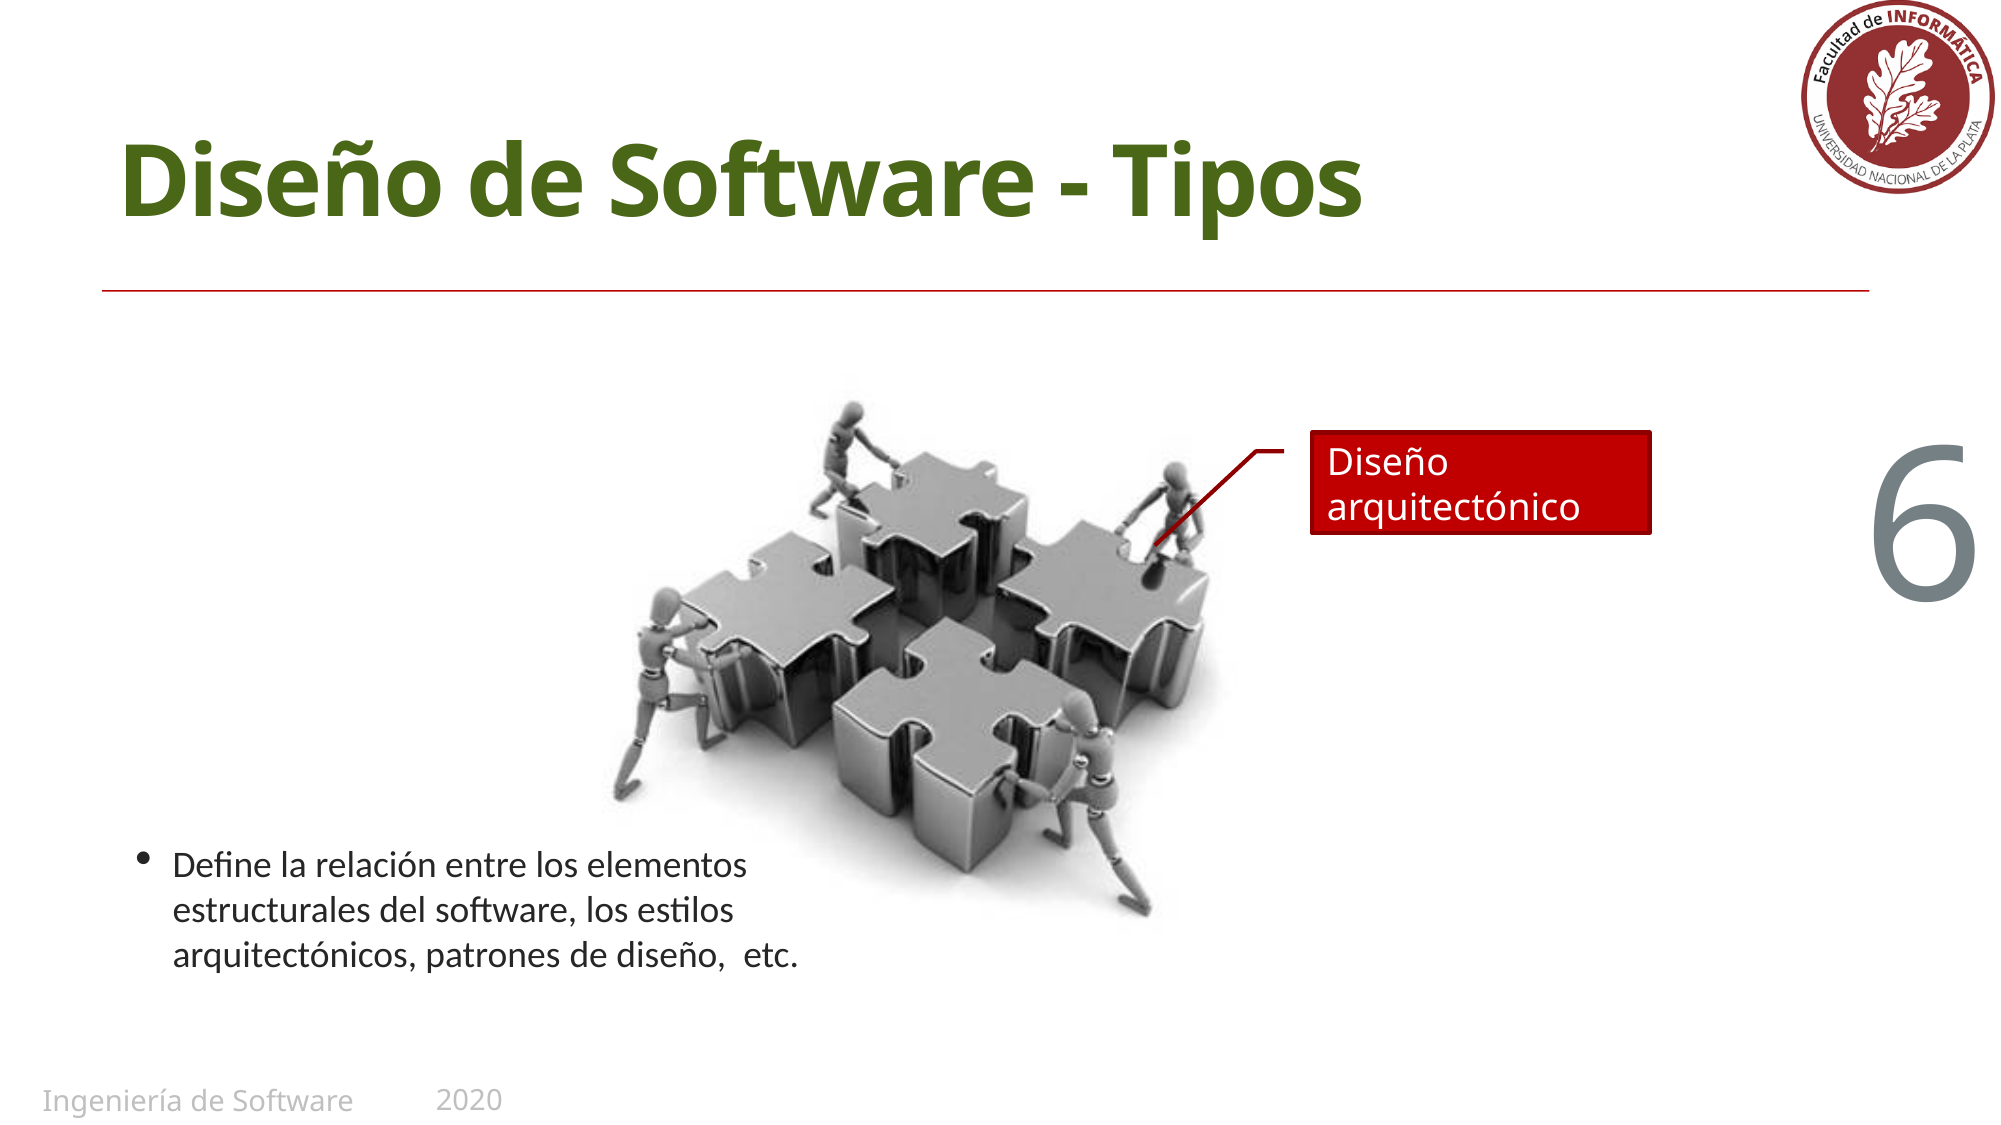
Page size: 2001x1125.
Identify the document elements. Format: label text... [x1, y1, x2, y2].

picture [1801, 0, 2000, 195]
text_box Ingeniería de Software II [27, 1075, 381, 1110]
text_box Diseño de Software - Tipos [102, 81, 1782, 291]
text_box <número> [1655, 456, 2000, 686]
text_box Define la relación entre los elementos estructurales del software, los estilos arquitectónicos, patrones de diseño, etc. [82, 832, 522, 983]
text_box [527, 298, 1650, 1019]
text_box 2020 [421, 1073, 557, 1116]
